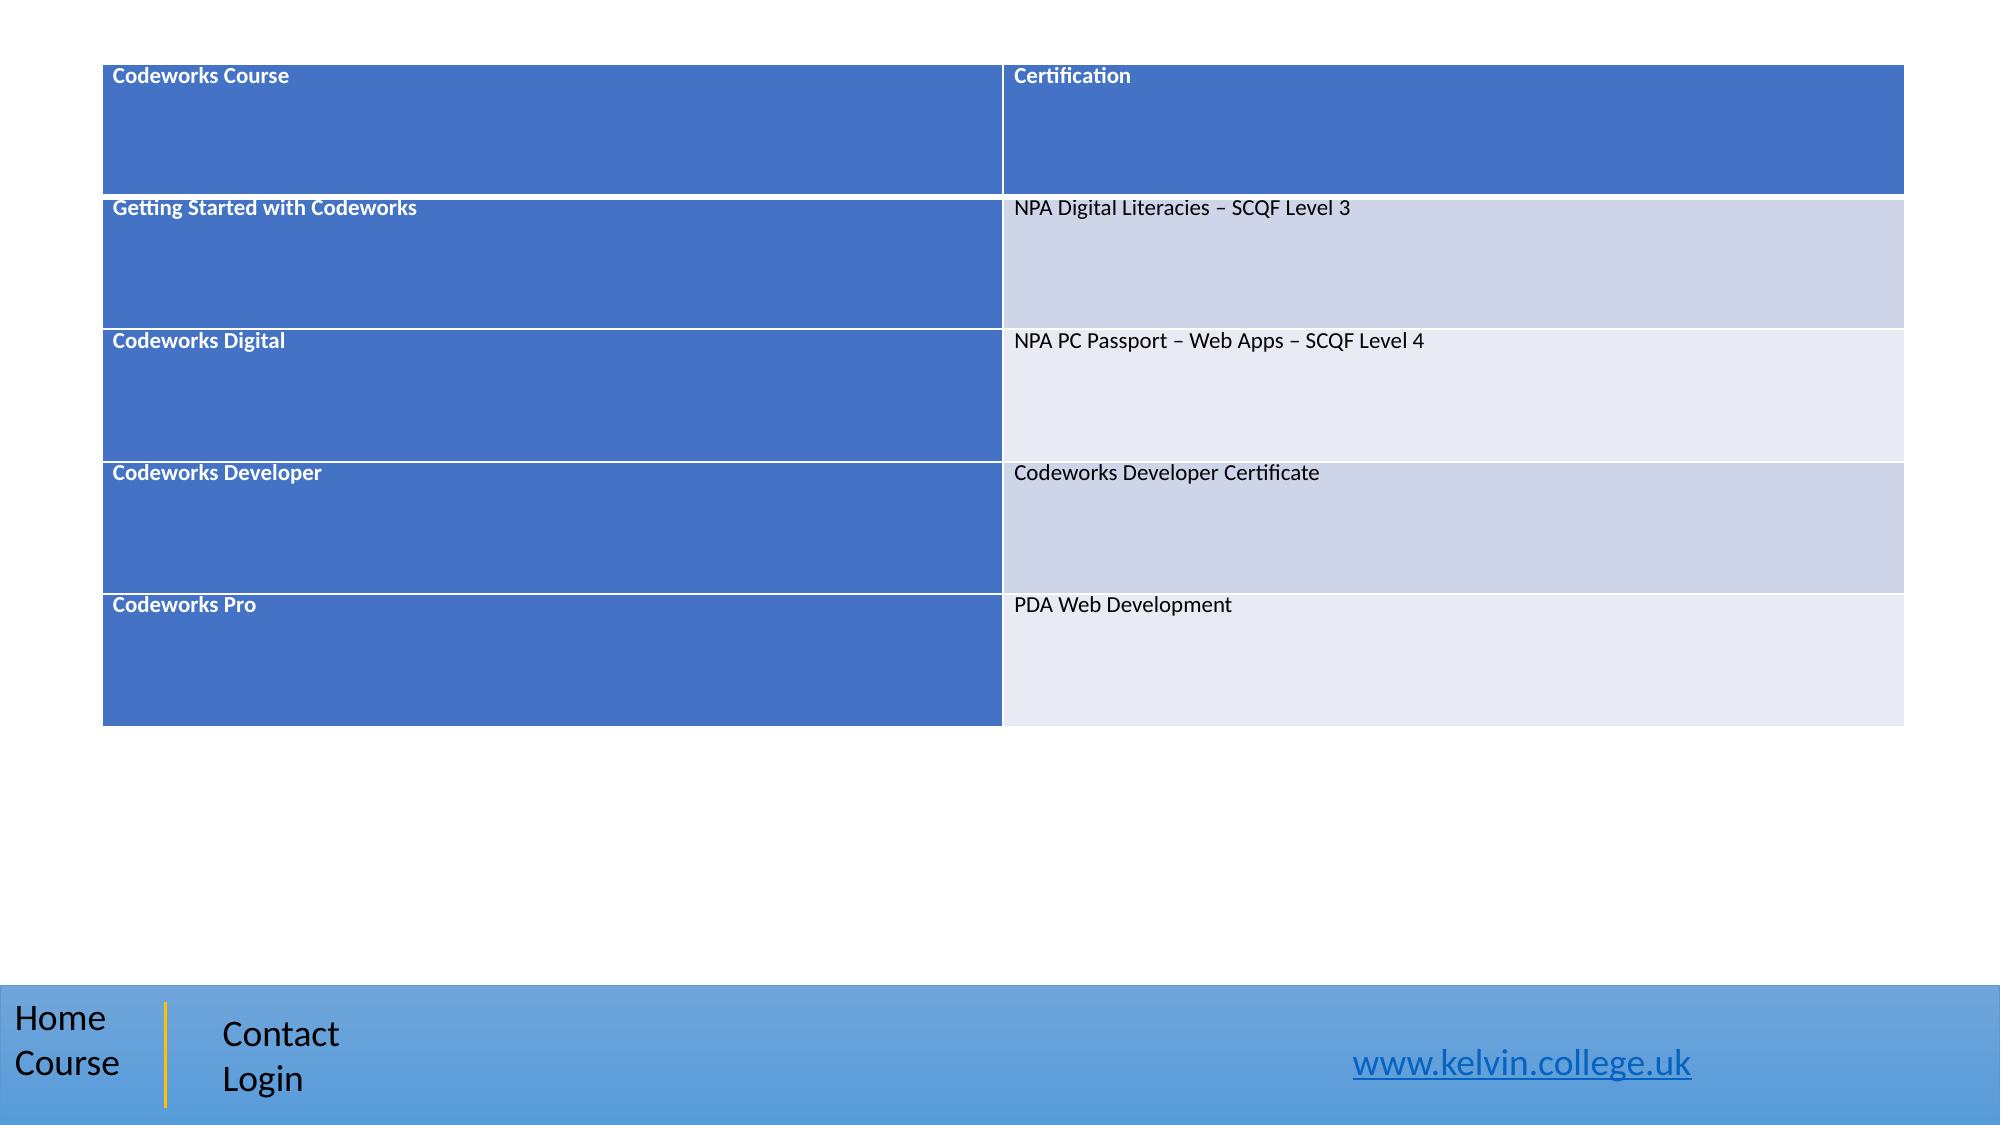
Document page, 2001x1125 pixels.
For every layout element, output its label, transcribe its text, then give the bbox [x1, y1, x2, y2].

table_cell Codeworks Developer [103, 463, 1002, 593]
table_cell Getting Started with Codeworks [103, 200, 1002, 328]
text_box Home Course www.kelvin.college.uk [0, 985, 2000, 1125]
table_cell Codeworks Digital [103, 330, 1002, 461]
table_cell PDA Web Development [1004, 595, 1904, 726]
table_cell Codeworks Developer Certificate [1004, 463, 1904, 593]
table_header Certification [1004, 65, 1904, 194]
table_cell NPA PC Passport – Web Apps – SCQF Level 4 [1004, 330, 1904, 461]
table_cell Codeworks Pro [103, 595, 1002, 726]
table_cell NPA Digital Literacies – SCQF Level 3 [1004, 200, 1904, 328]
table_header Codeworks Course [103, 65, 1002, 194]
text_box Contact Login [207, 1001, 479, 1125]
